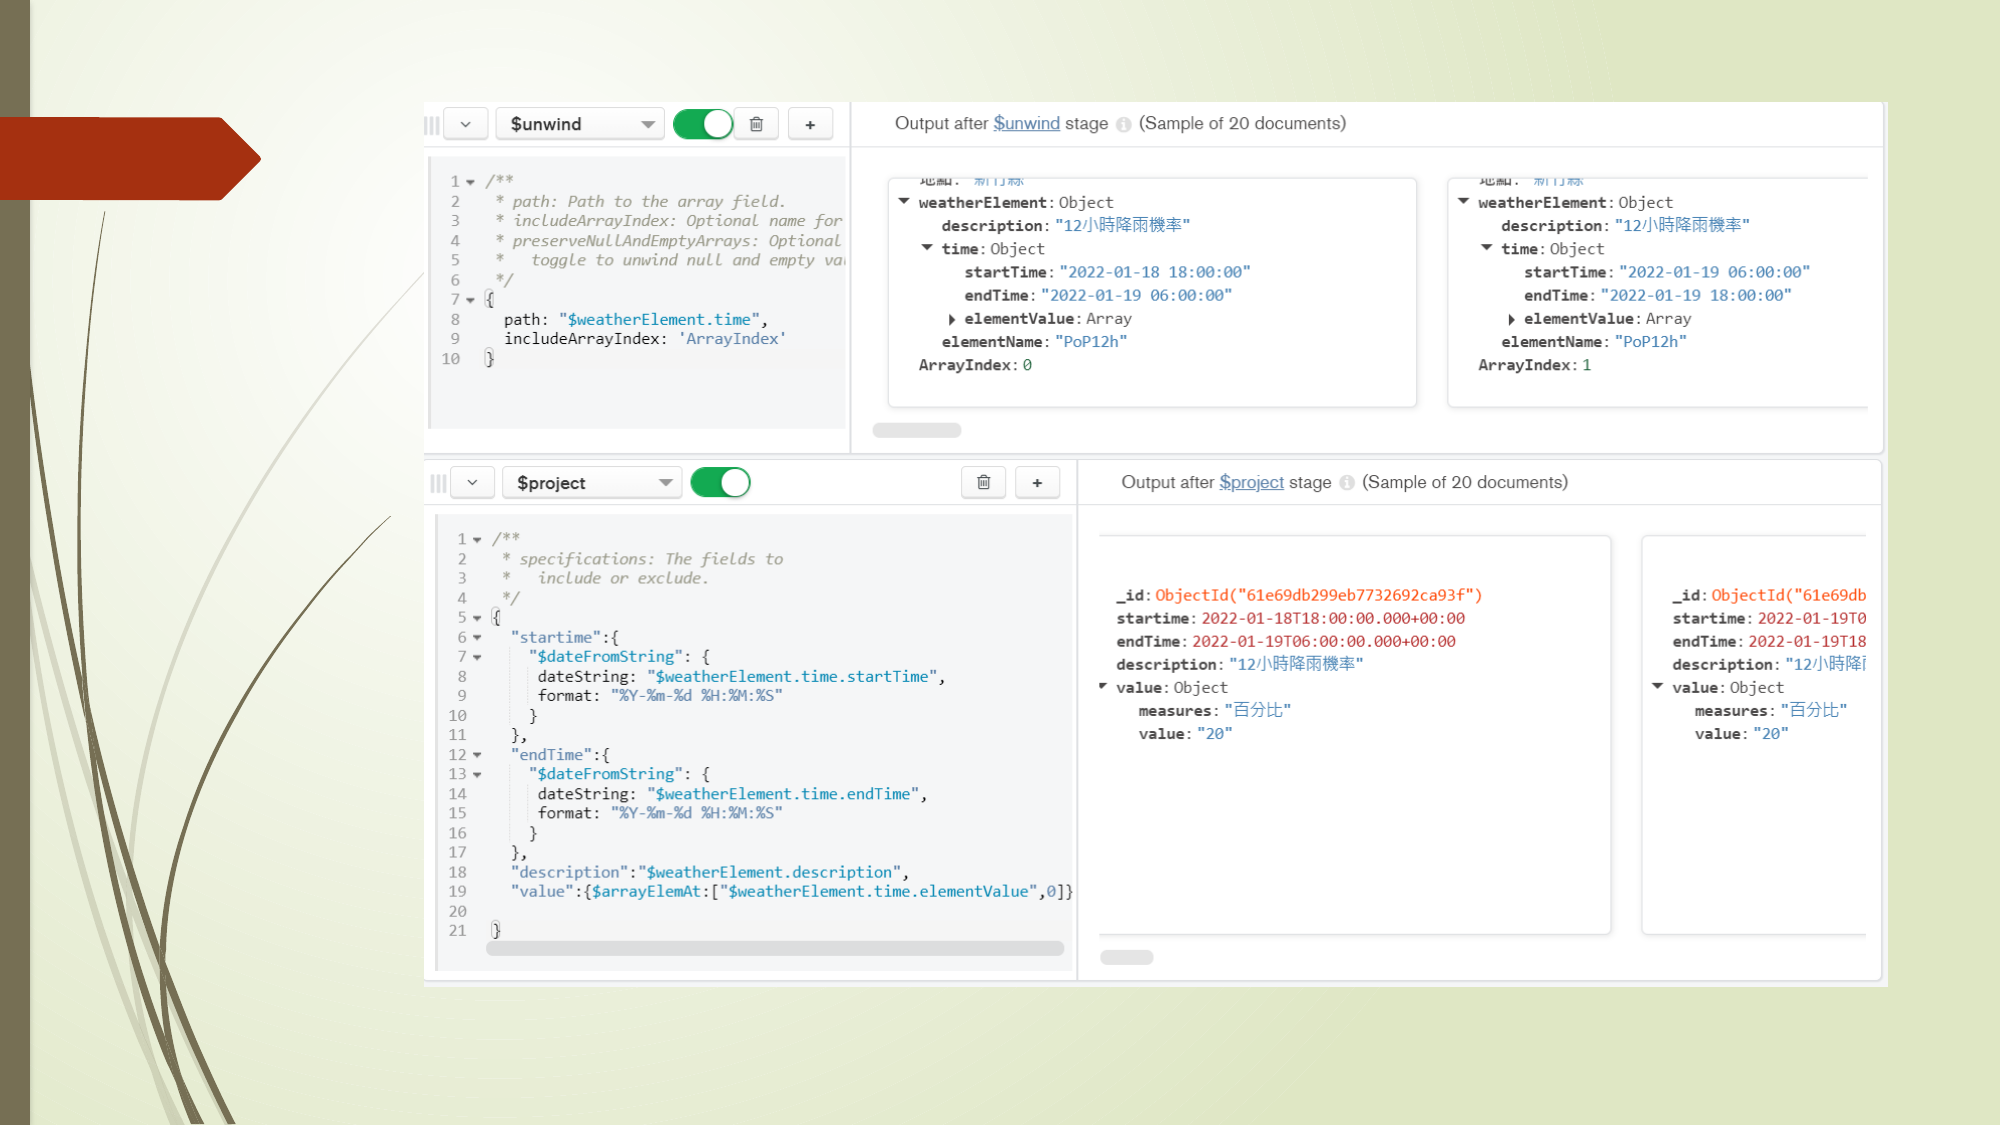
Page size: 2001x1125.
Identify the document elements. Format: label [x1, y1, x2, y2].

picture [424, 457, 1888, 987]
list [424, 102, 1888, 457]
